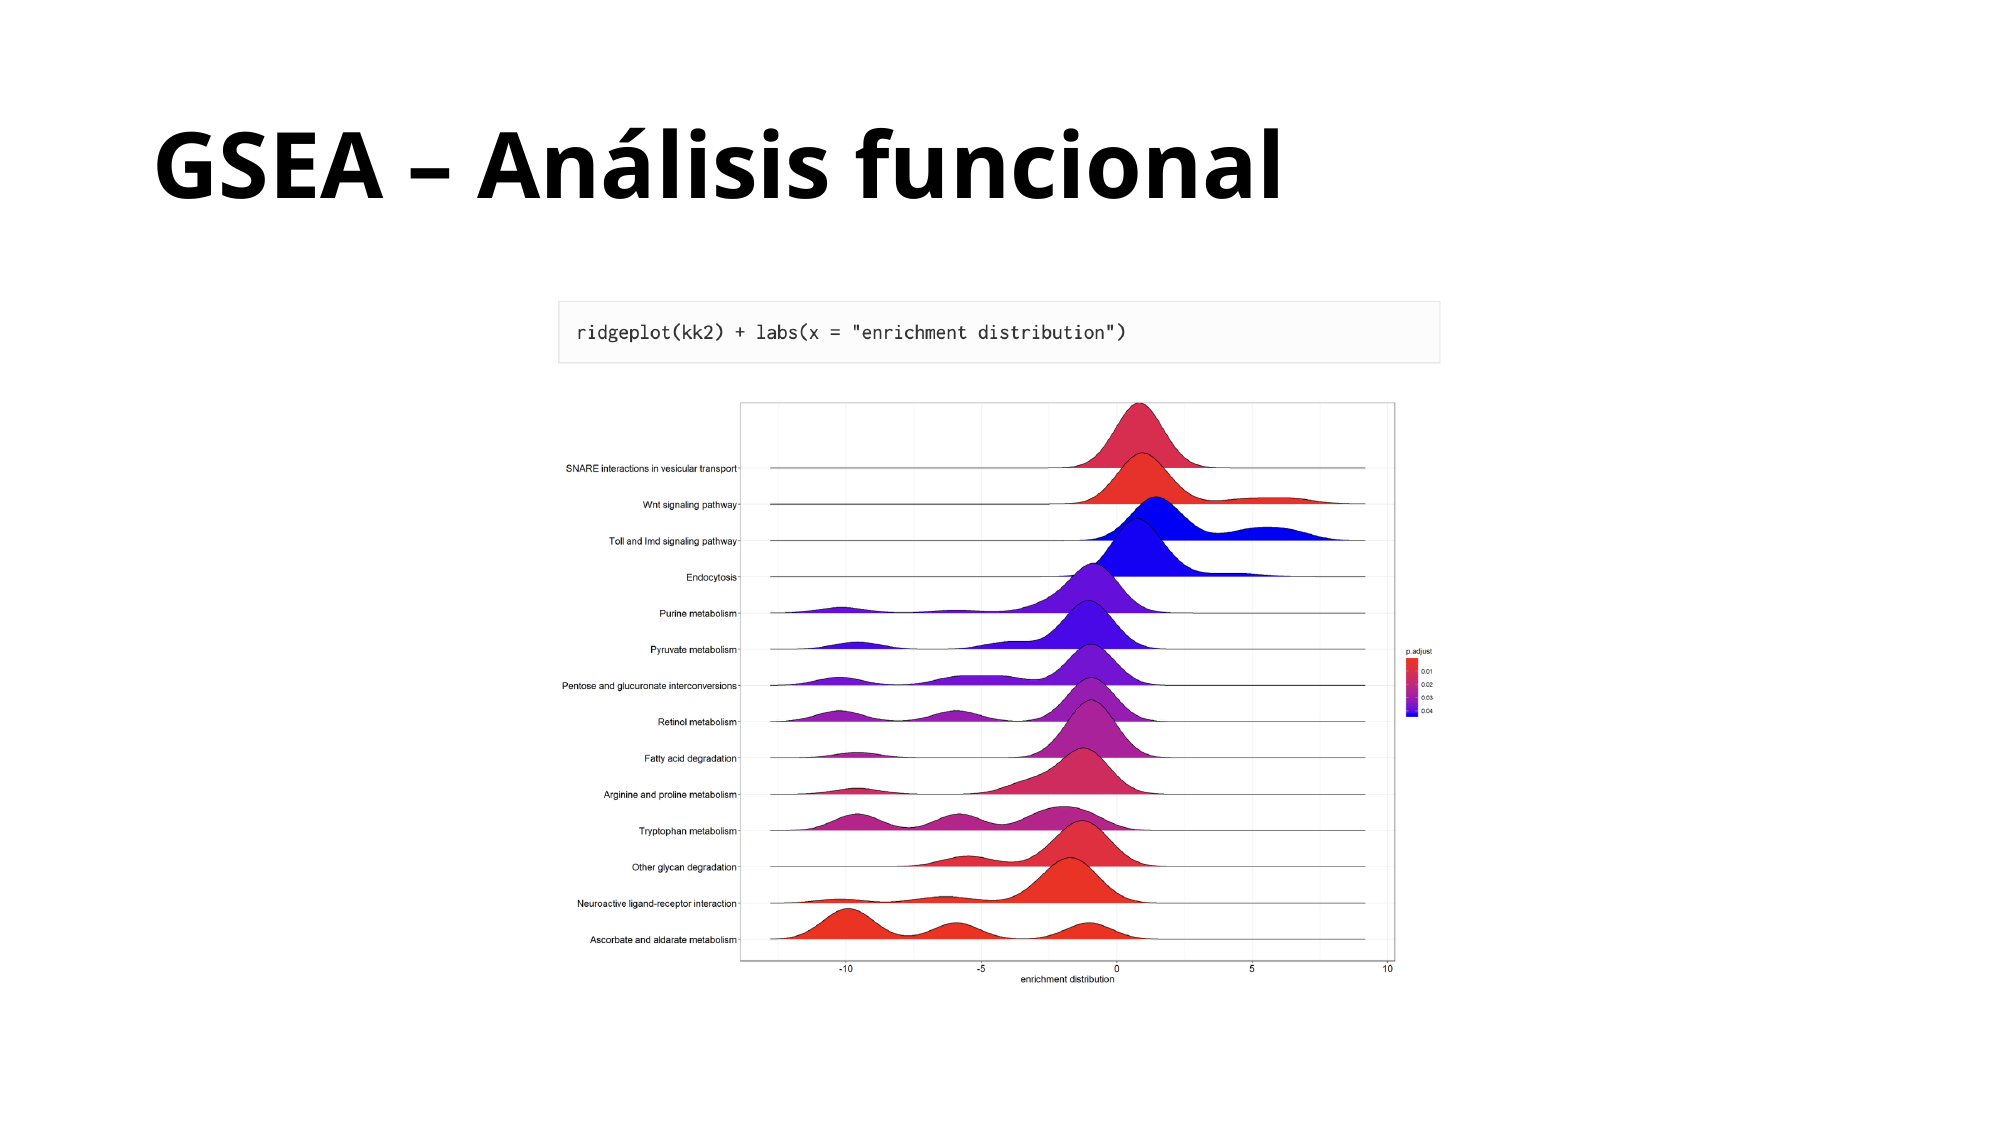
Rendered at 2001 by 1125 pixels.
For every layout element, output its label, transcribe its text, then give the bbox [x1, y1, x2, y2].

title GSEA – Análisis funcional [137, 67, 1863, 271]
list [558, 299, 1442, 1014]
